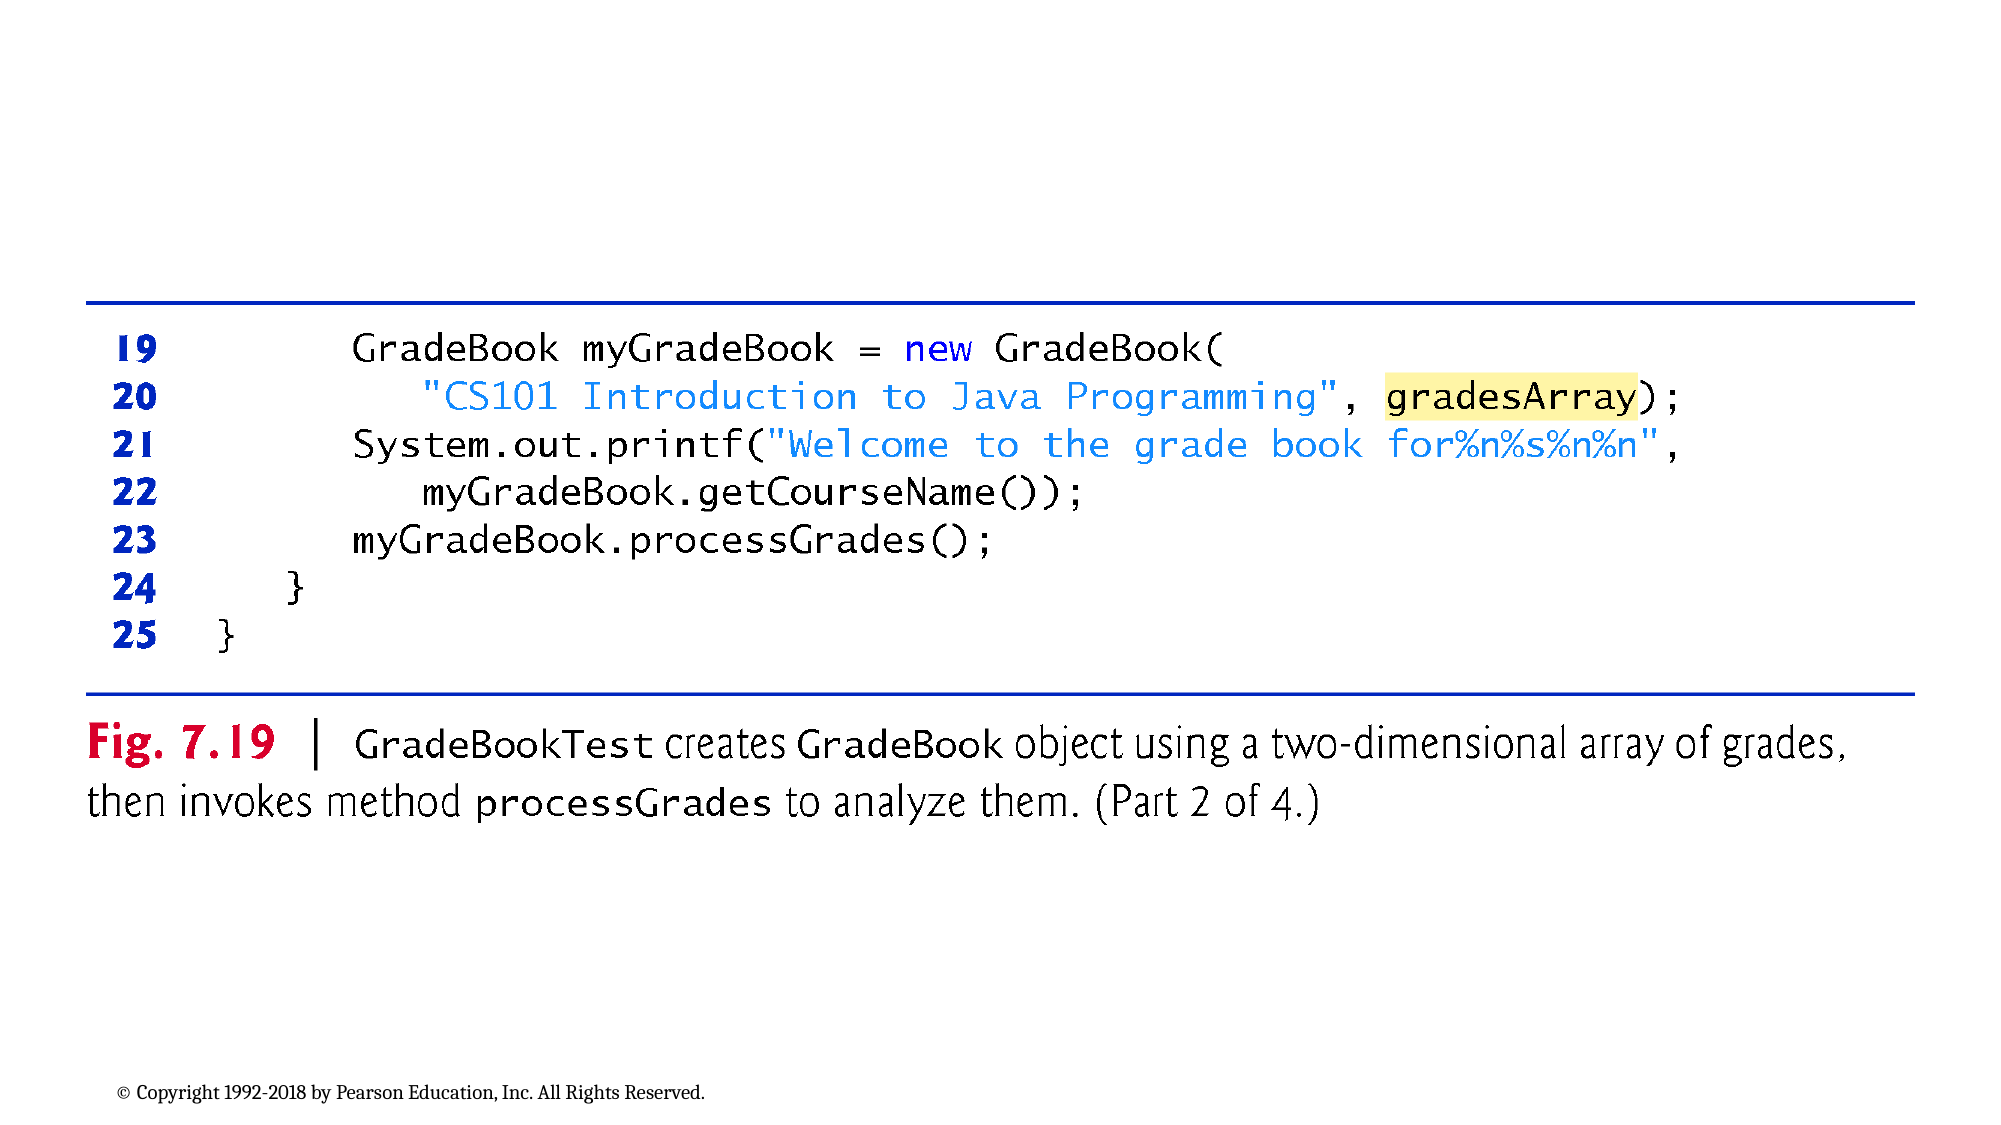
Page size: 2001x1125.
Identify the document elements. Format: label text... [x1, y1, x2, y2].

footer © Copyright 1992-2018 by Pearson Education, Inc. All Rights Reserved. [99, 1051, 1473, 1112]
picture [0, 215, 2000, 910]
